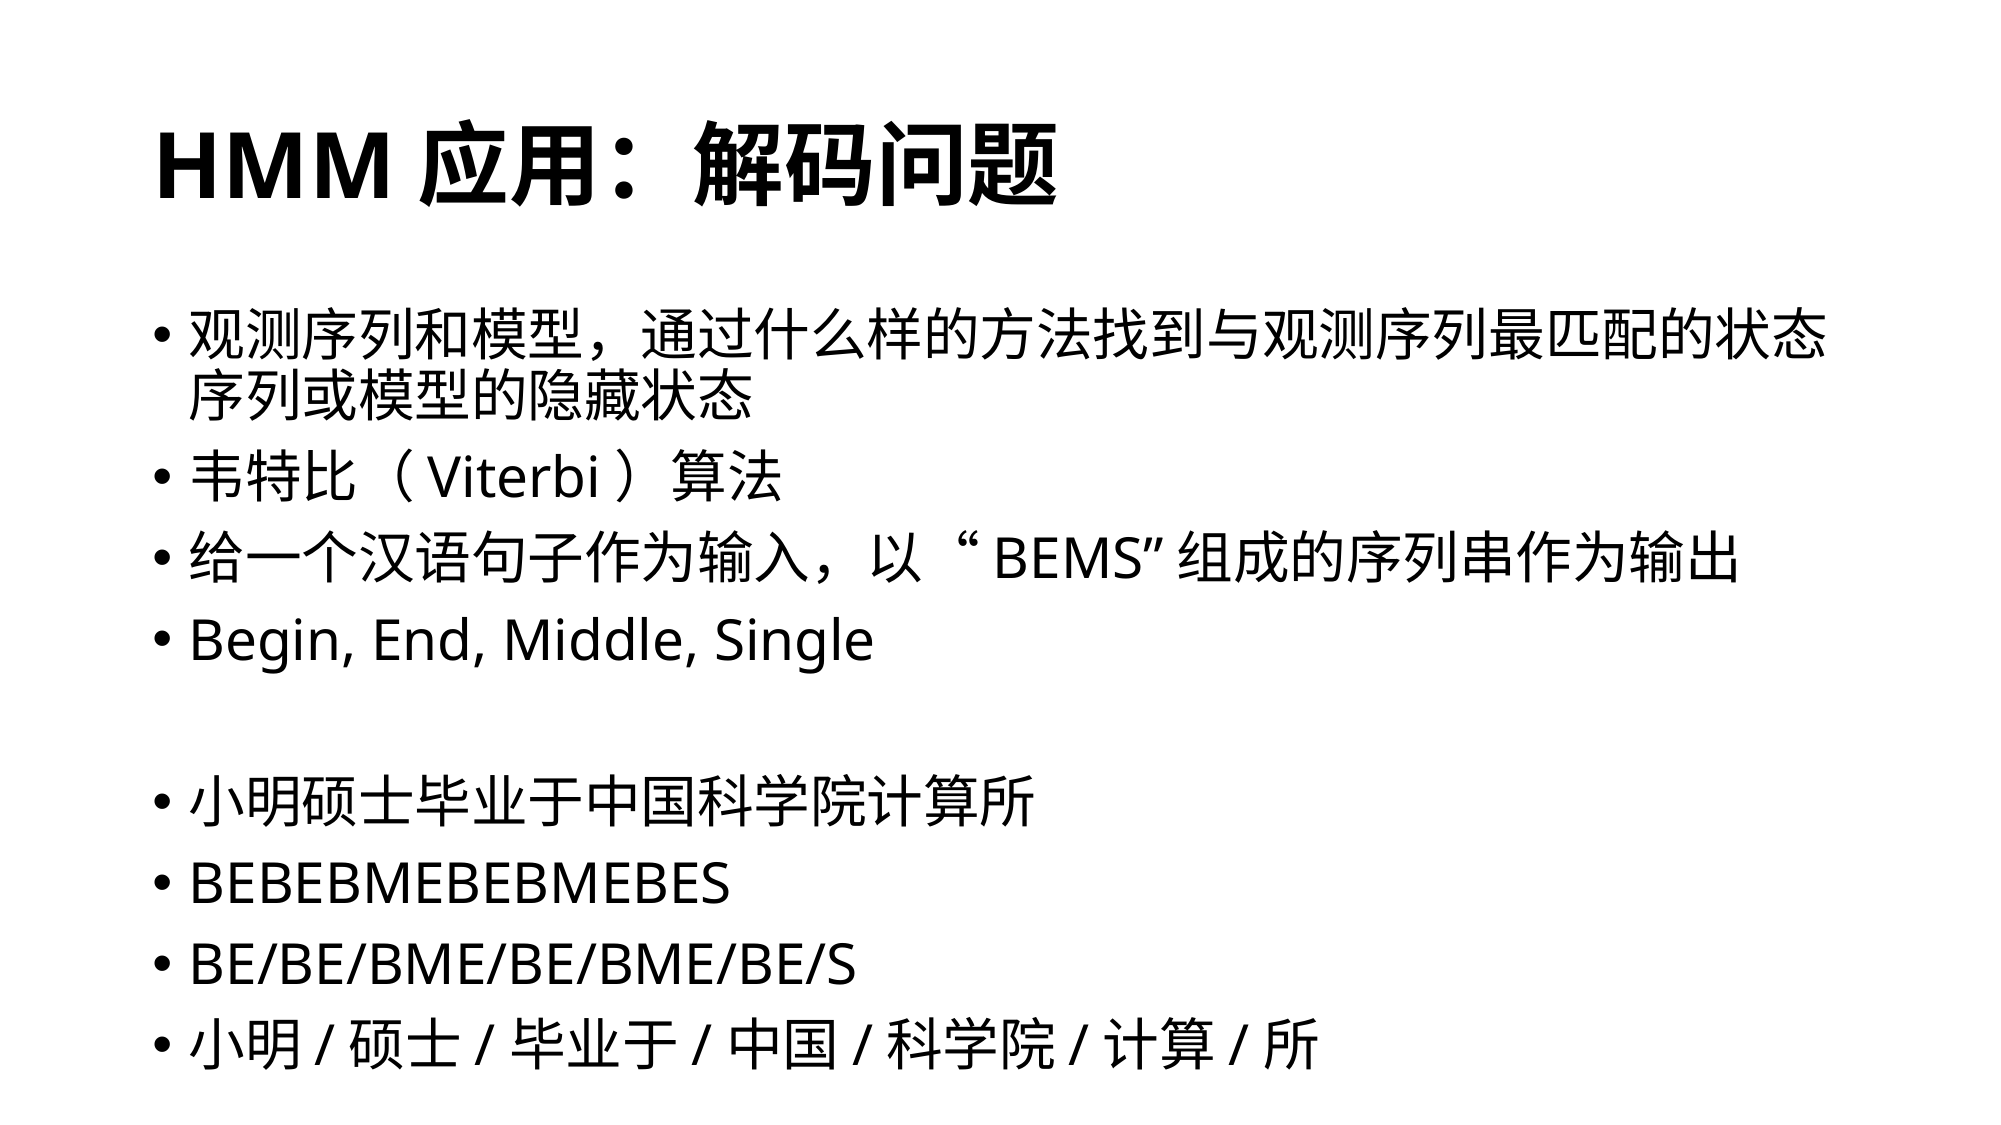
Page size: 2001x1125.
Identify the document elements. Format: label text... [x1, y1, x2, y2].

title HMM应用：解码问题 [137, 59, 1863, 278]
list 观测序列和模型，通过什么样的方法找到与观测序列最匹配的状态序列或模型的隐藏状态 韦特比（Viterbi）算法 给一个汉语句子作为输入，以“BEMS”组成的序列串作为输出 Begin, End, Middle, Single 小明硕士毕业于中国科学院计算所 BEBEBMEBEBMEBES BE/BE/BME/BE/BME/BE/S 小明/硕士/毕业于/中国/科学院/计算/所 [137, 299, 1863, 1088]
